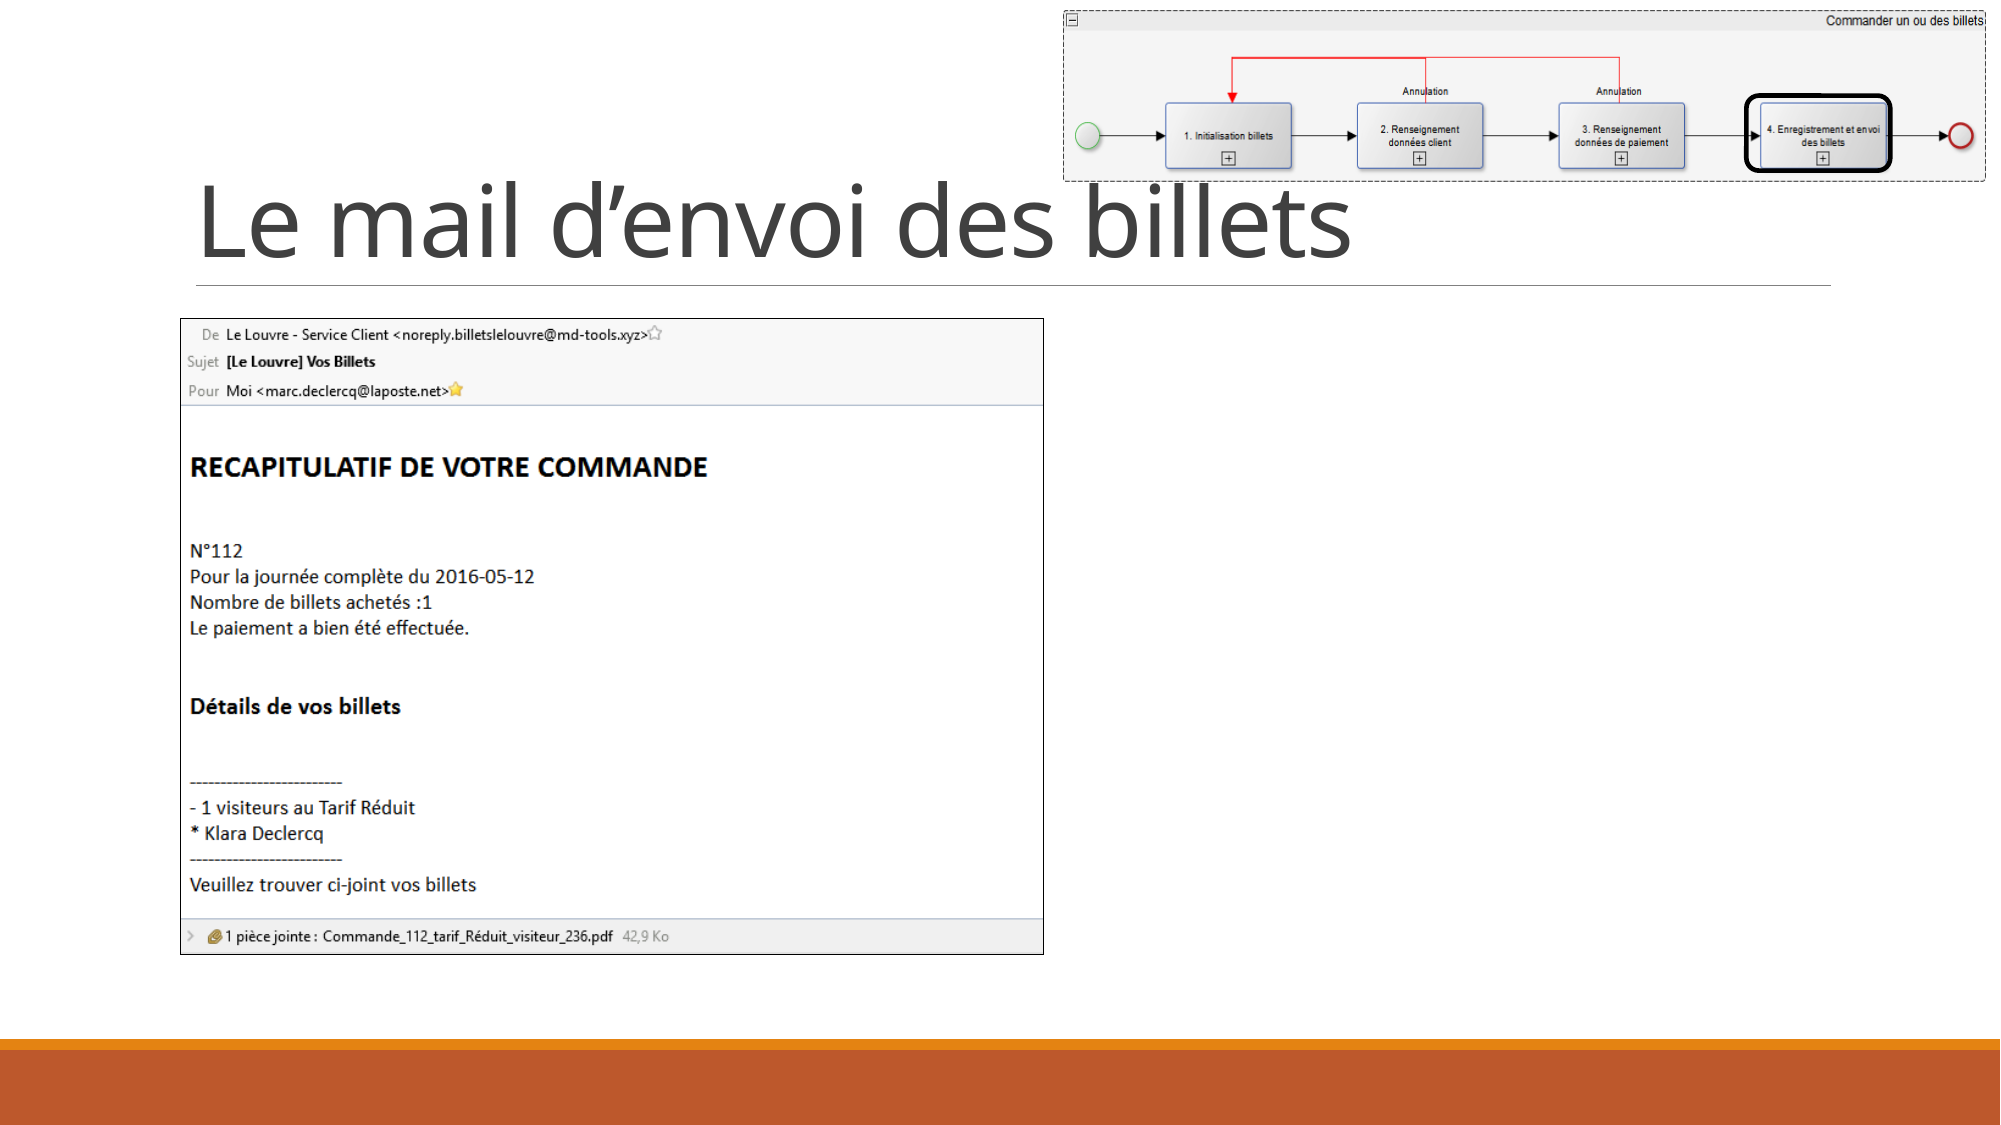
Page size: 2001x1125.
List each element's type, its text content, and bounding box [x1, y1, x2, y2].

picture [179, 318, 1044, 955]
title Le mail d’envoi des billets [180, 47, 1830, 285]
picture [1062, 8, 1988, 183]
